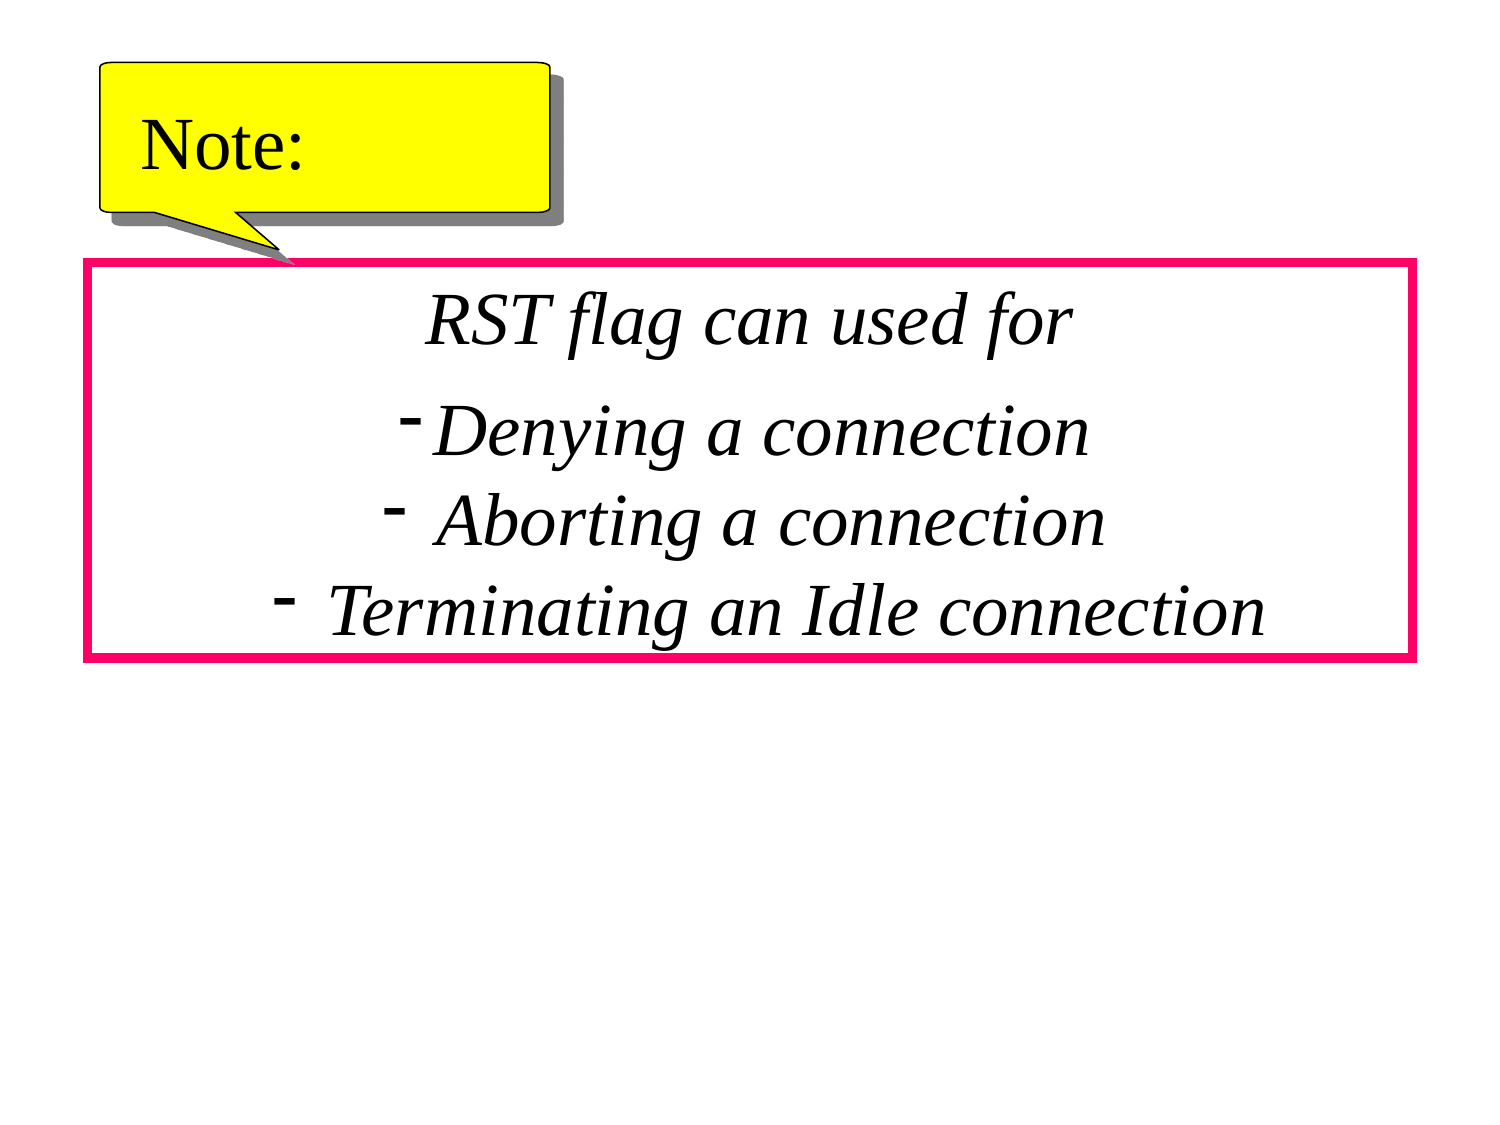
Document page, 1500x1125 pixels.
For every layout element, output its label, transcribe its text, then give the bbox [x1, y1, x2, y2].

text_box Note: [125, 87, 322, 193]
text_box RST flag can used for Denying a connection Aborting a connection Terminating an Idle connection [87, 262, 1413, 659]
text_box [99, 62, 550, 250]
